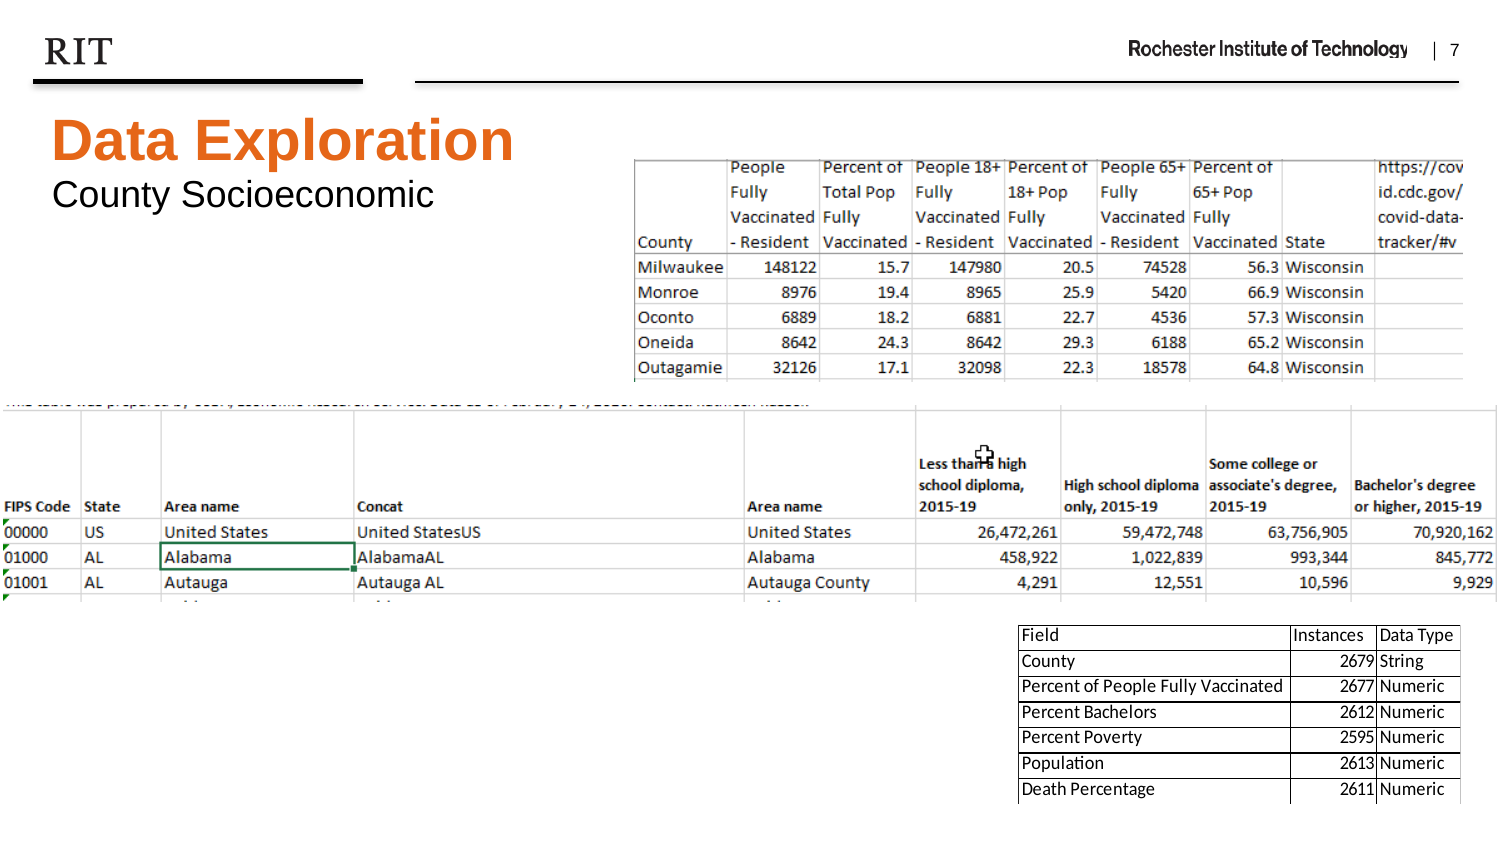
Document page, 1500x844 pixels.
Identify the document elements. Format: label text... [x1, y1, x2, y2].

list Data Exploration [37, 94, 1463, 162]
picture [1018, 624, 1462, 806]
text_box County Socioeconomic [37, 162, 629, 223]
picture [633, 159, 1464, 383]
picture [3, 404, 1497, 602]
